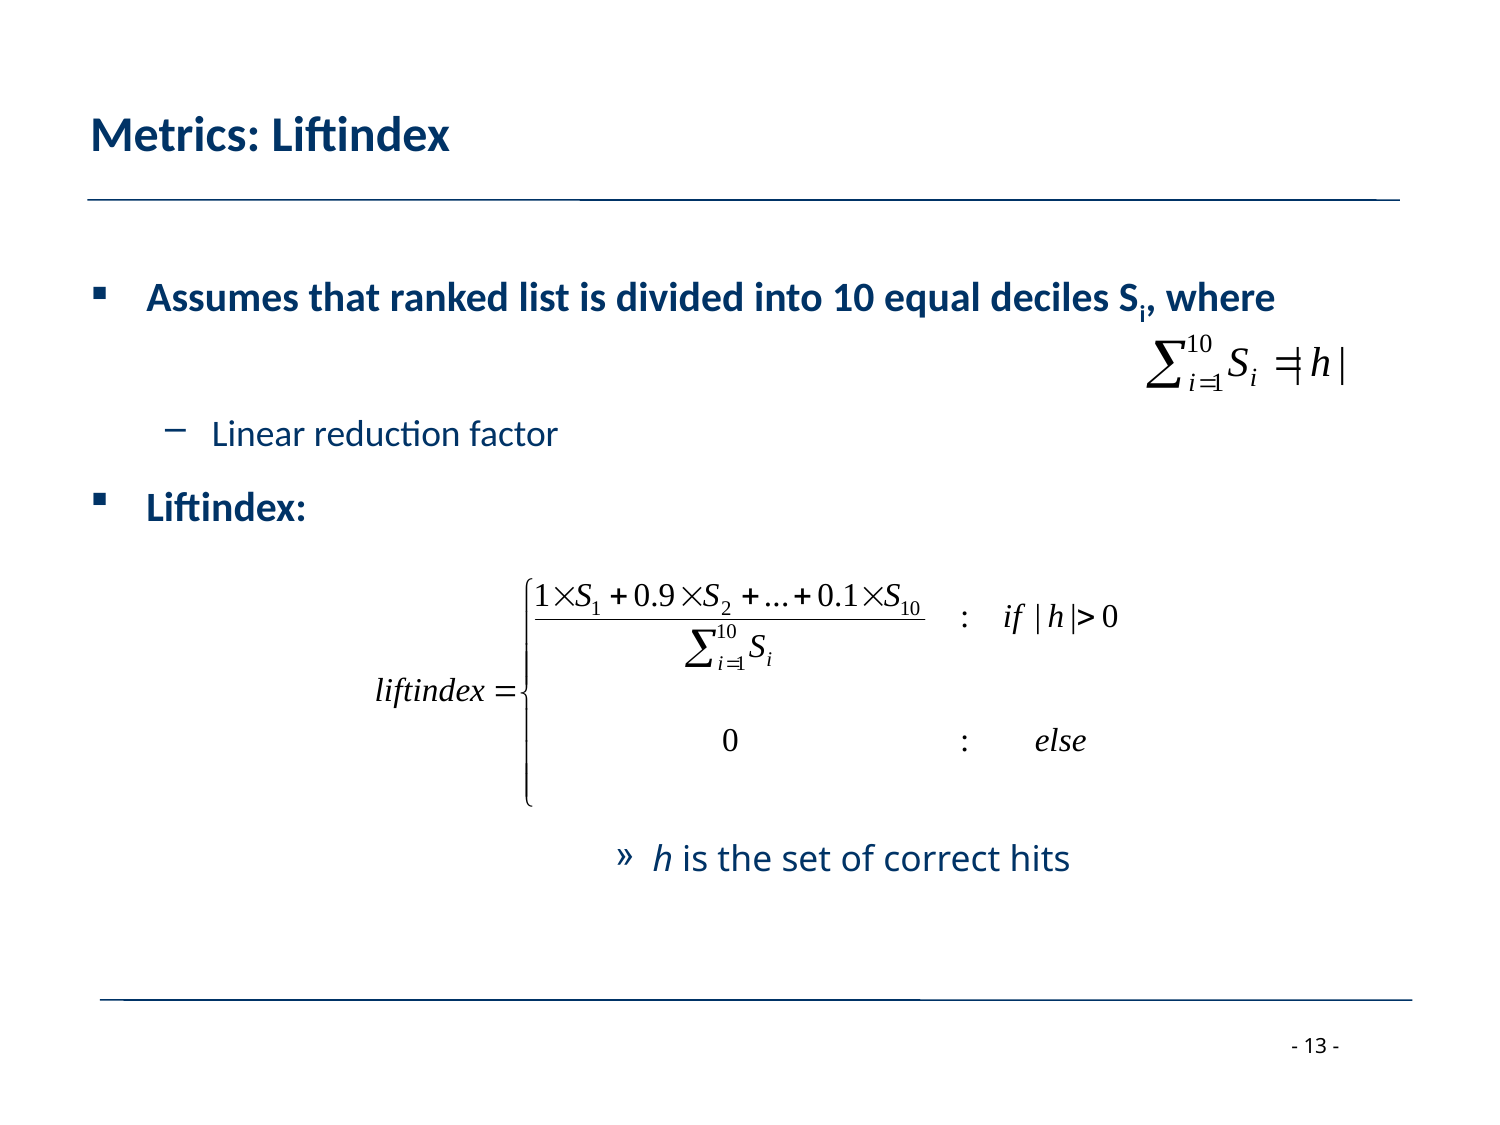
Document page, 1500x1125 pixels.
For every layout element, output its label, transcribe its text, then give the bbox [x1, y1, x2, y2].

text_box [371, 573, 1123, 812]
list Assumes that ranked list is divided into 10 equal deciles Si, where Linear reduction factor Liftindex: h is the set of correct hits [74, 262, 1426, 1006]
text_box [1142, 325, 1351, 400]
title Metrics: Liftindex [74, 37, 1426, 226]
